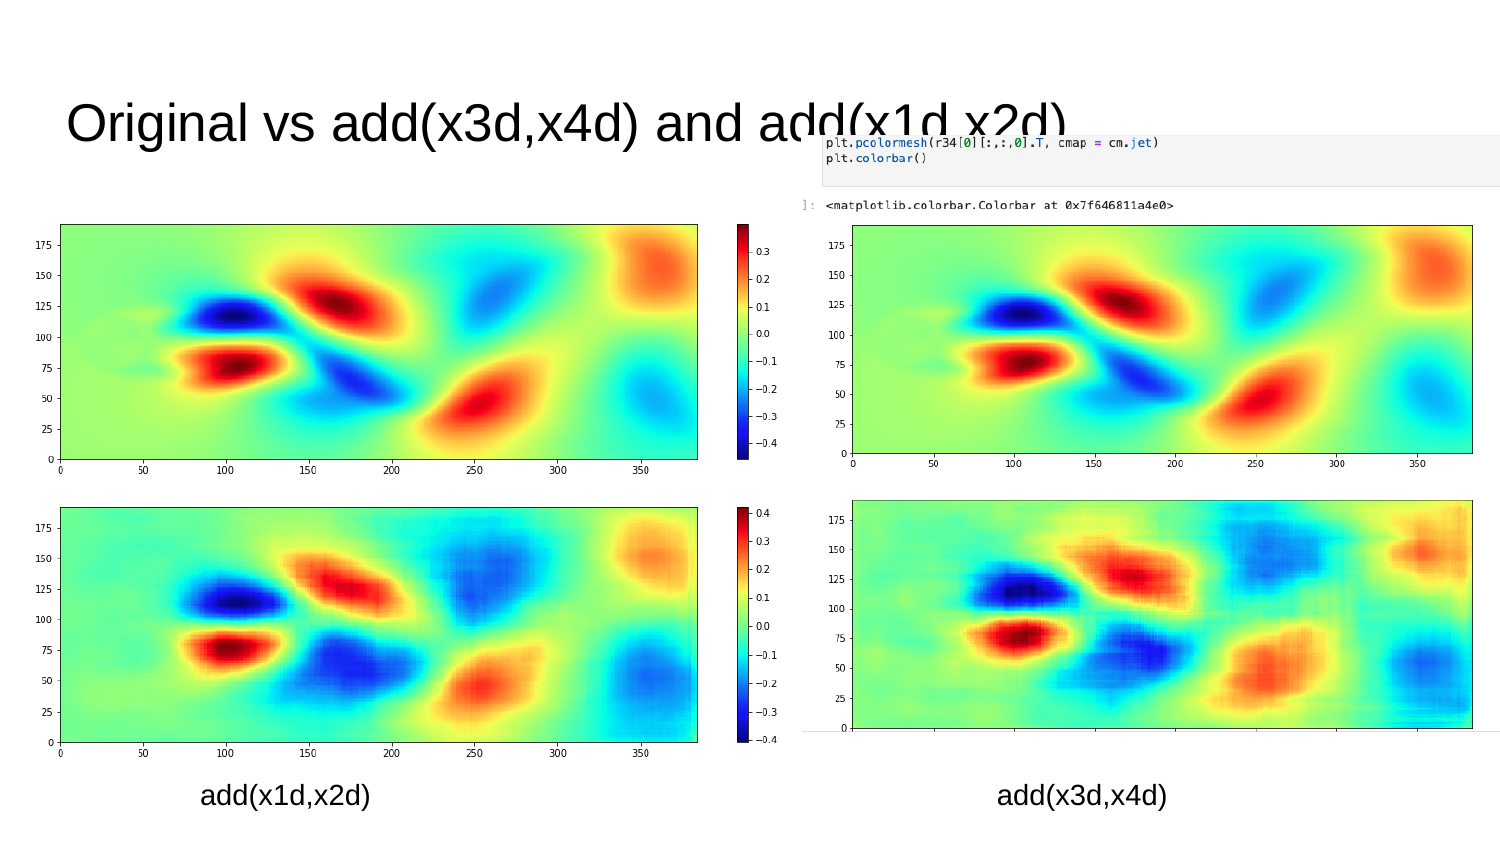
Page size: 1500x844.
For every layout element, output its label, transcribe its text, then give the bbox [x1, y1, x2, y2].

title Original vs add(x3d,x4d) and add(x1d,x2d) [51, 72, 1449, 167]
text_box add(x1d,x2d) [184, 770, 641, 827]
picture [23, 135, 1500, 762]
text_box add(x3d,x4d) [981, 761, 1438, 827]
